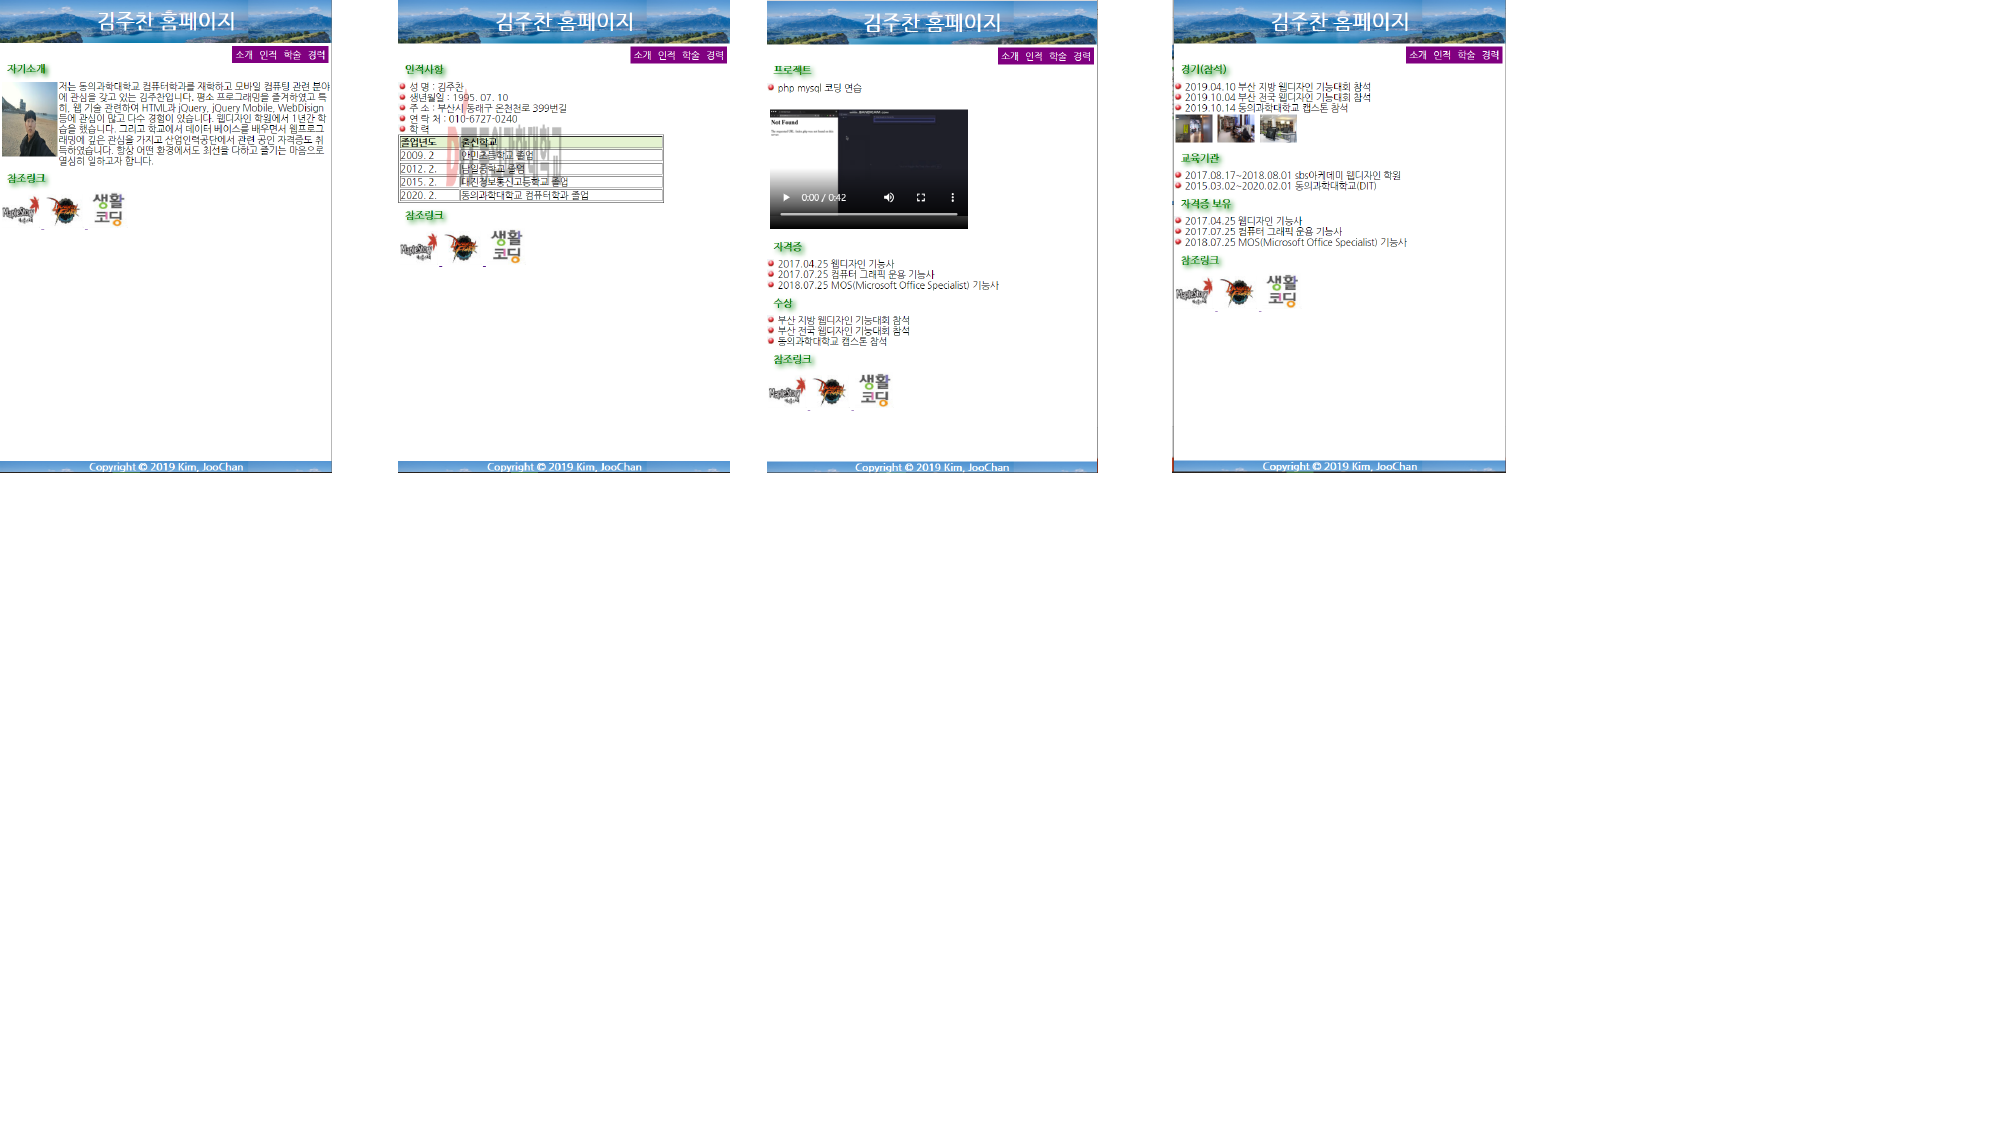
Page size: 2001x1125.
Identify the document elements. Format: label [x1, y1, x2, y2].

picture [767, 0, 1098, 473]
picture [398, 0, 730, 473]
picture [0, 0, 332, 473]
picture [1172, 0, 1506, 473]
